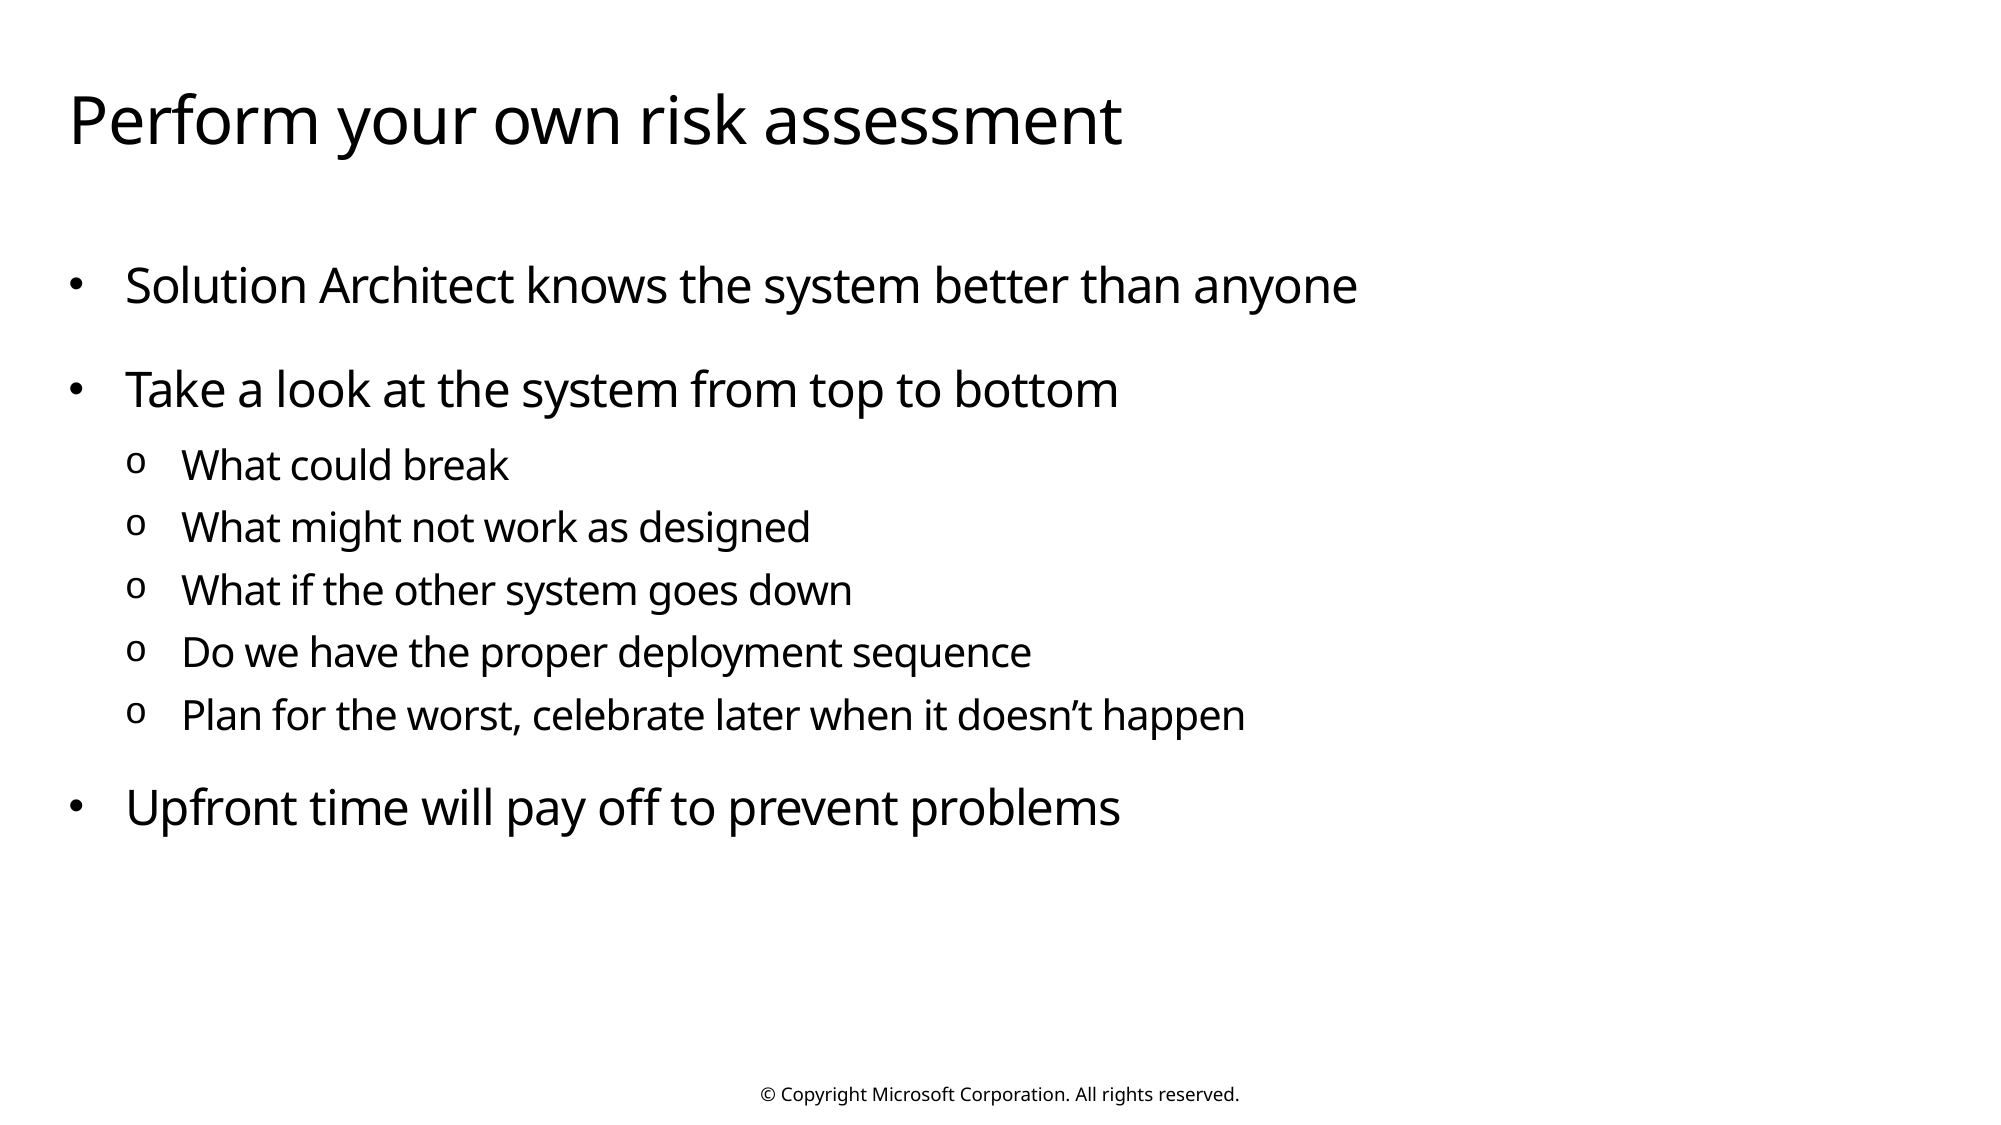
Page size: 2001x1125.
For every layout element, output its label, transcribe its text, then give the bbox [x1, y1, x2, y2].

list Solution Architect knows the system better than anyone Take a look at the system from top to bottom What could break What might not work as designed What if the other system goes down Do we have the proper deployment sequence Plan for the worst, celebrate later when it doesn’t happen Upfront time will pay off to prevent problems [68, 239, 1930, 856]
title Perform your own risk assessment [68, 72, 1930, 184]
